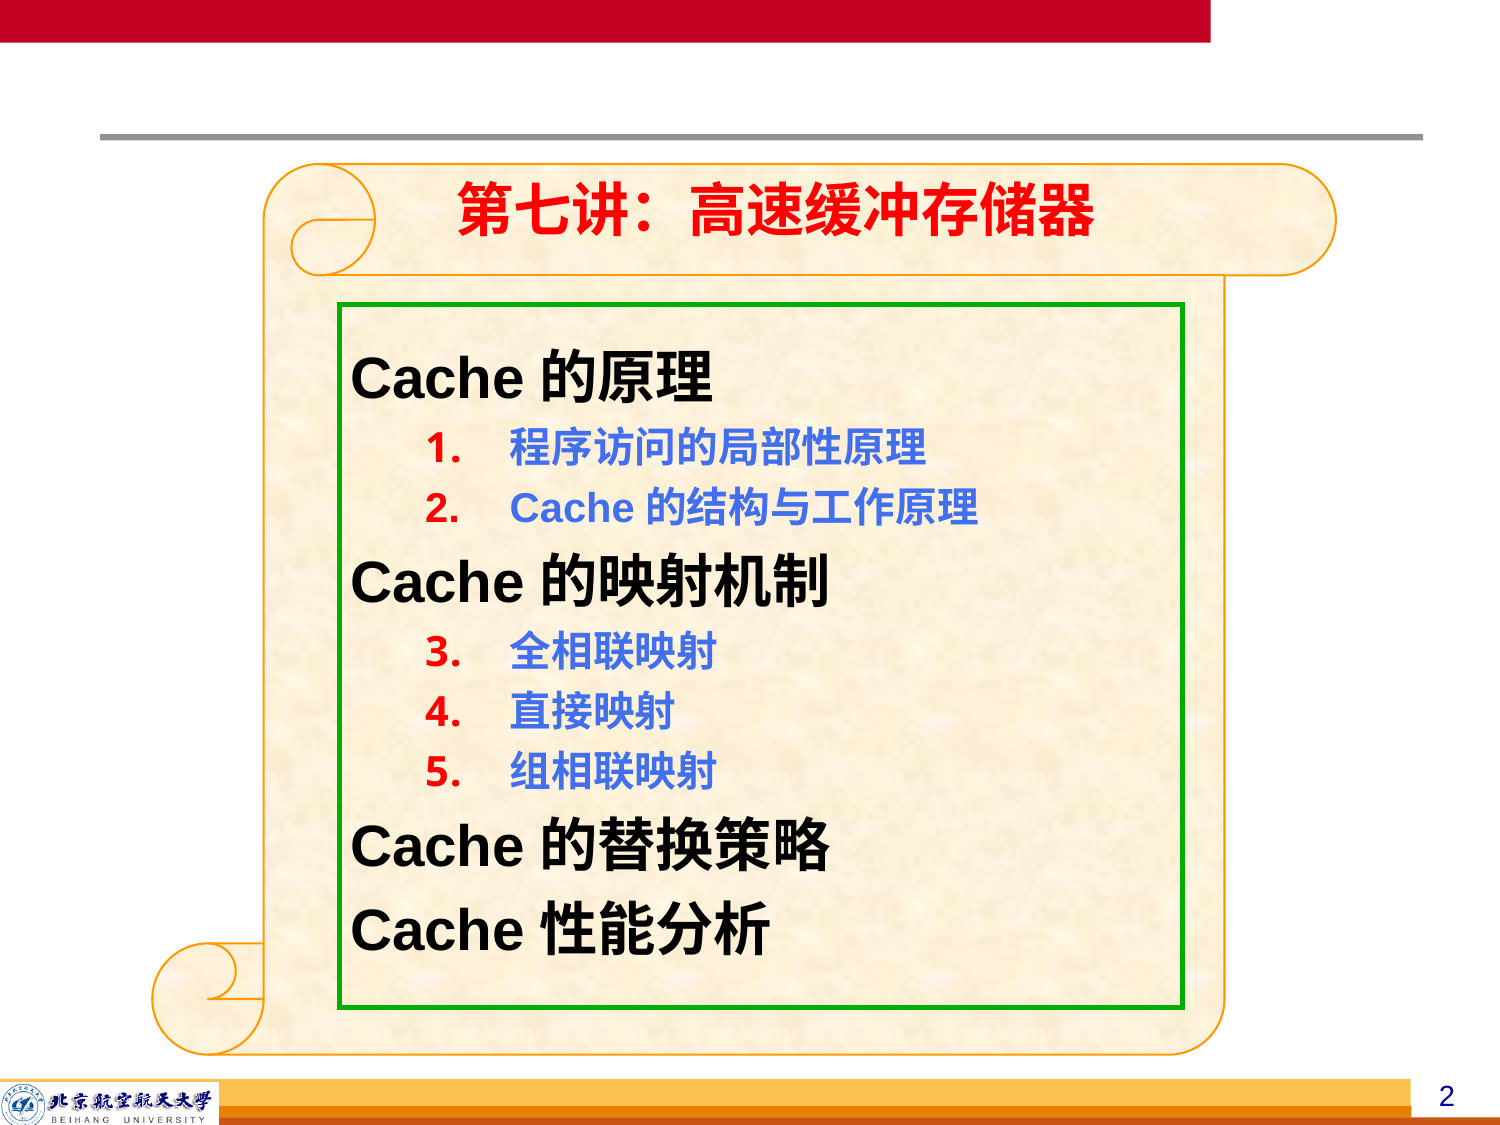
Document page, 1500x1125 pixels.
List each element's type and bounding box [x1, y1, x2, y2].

text_box [152, 163, 1337, 1055]
picture [0, 1082, 219, 1125]
